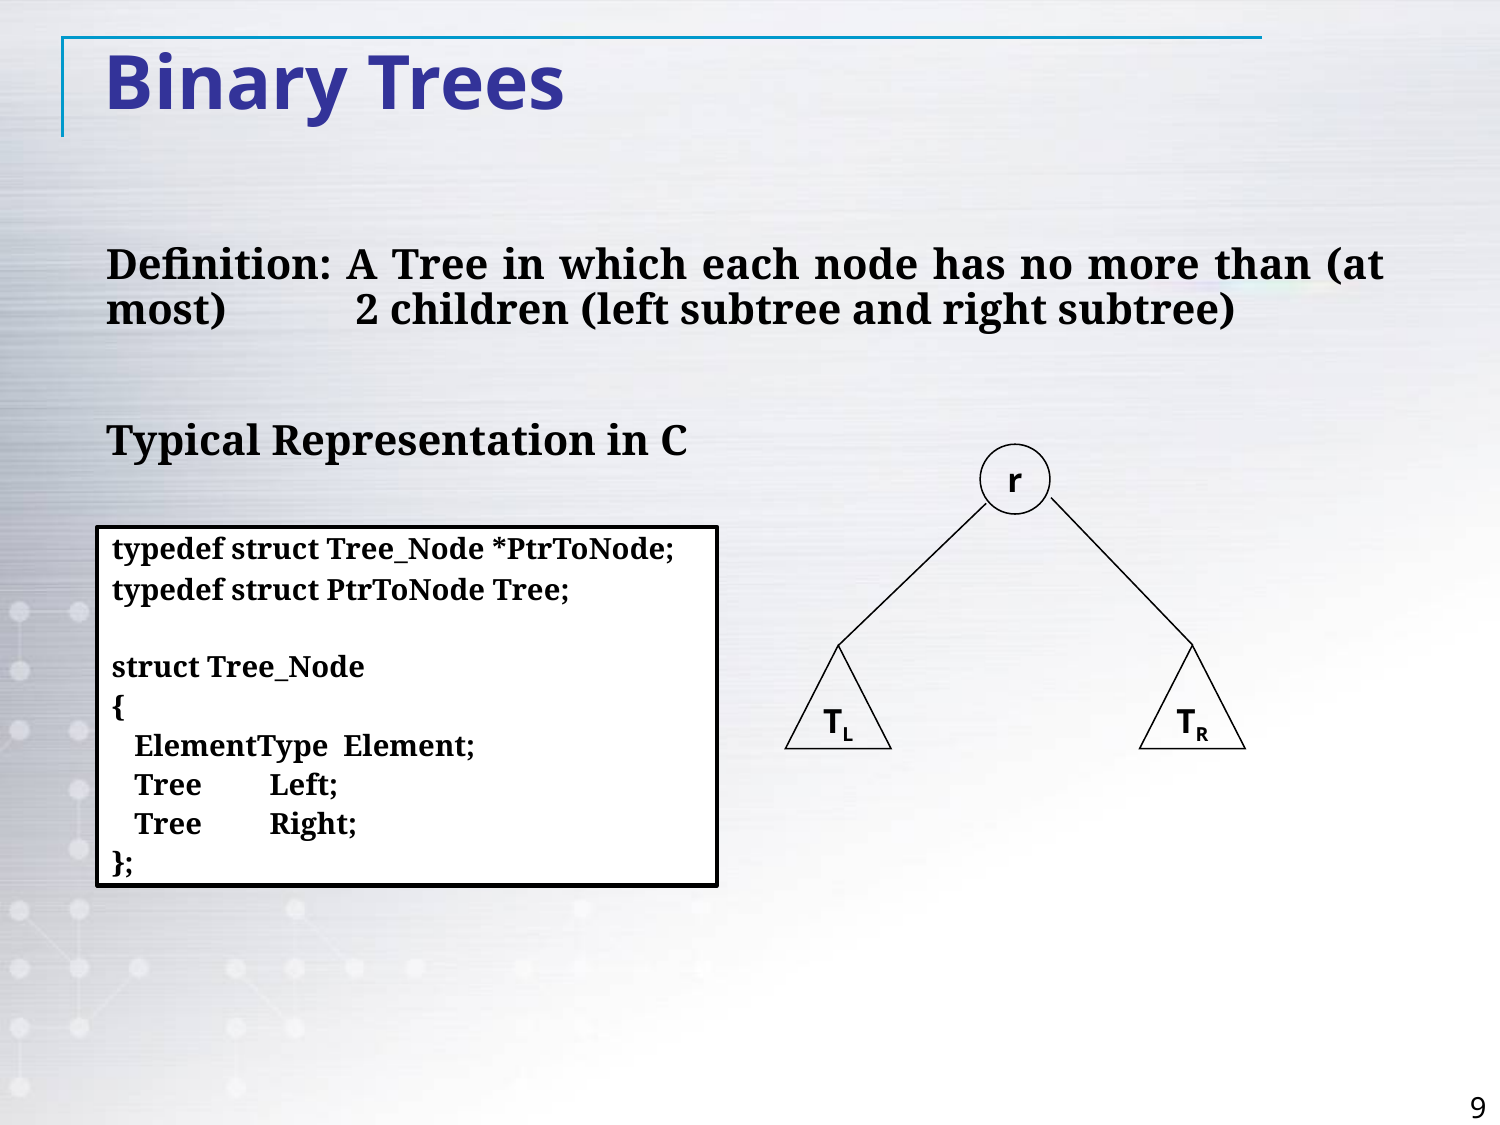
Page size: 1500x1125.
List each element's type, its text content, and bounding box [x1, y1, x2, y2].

text_box typedef struct Tree_Node *PtrToNode; typedef struct PtrToNode Tree; struct Tree_Node { ElementType Element; Tree Left; Tree Right; }; [95, 525, 719, 888]
slide_number 9 [1151, 1082, 1500, 1125]
picture [0, 0, 1500, 1125]
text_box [785, 444, 1246, 749]
text_box Binary Trees [88, 44, 1364, 115]
text_box Definition: A Tree in which each node has no more than (at most) 2 children (left subtree and right subtree) Typical Representation in C [91, 235, 1400, 473]
